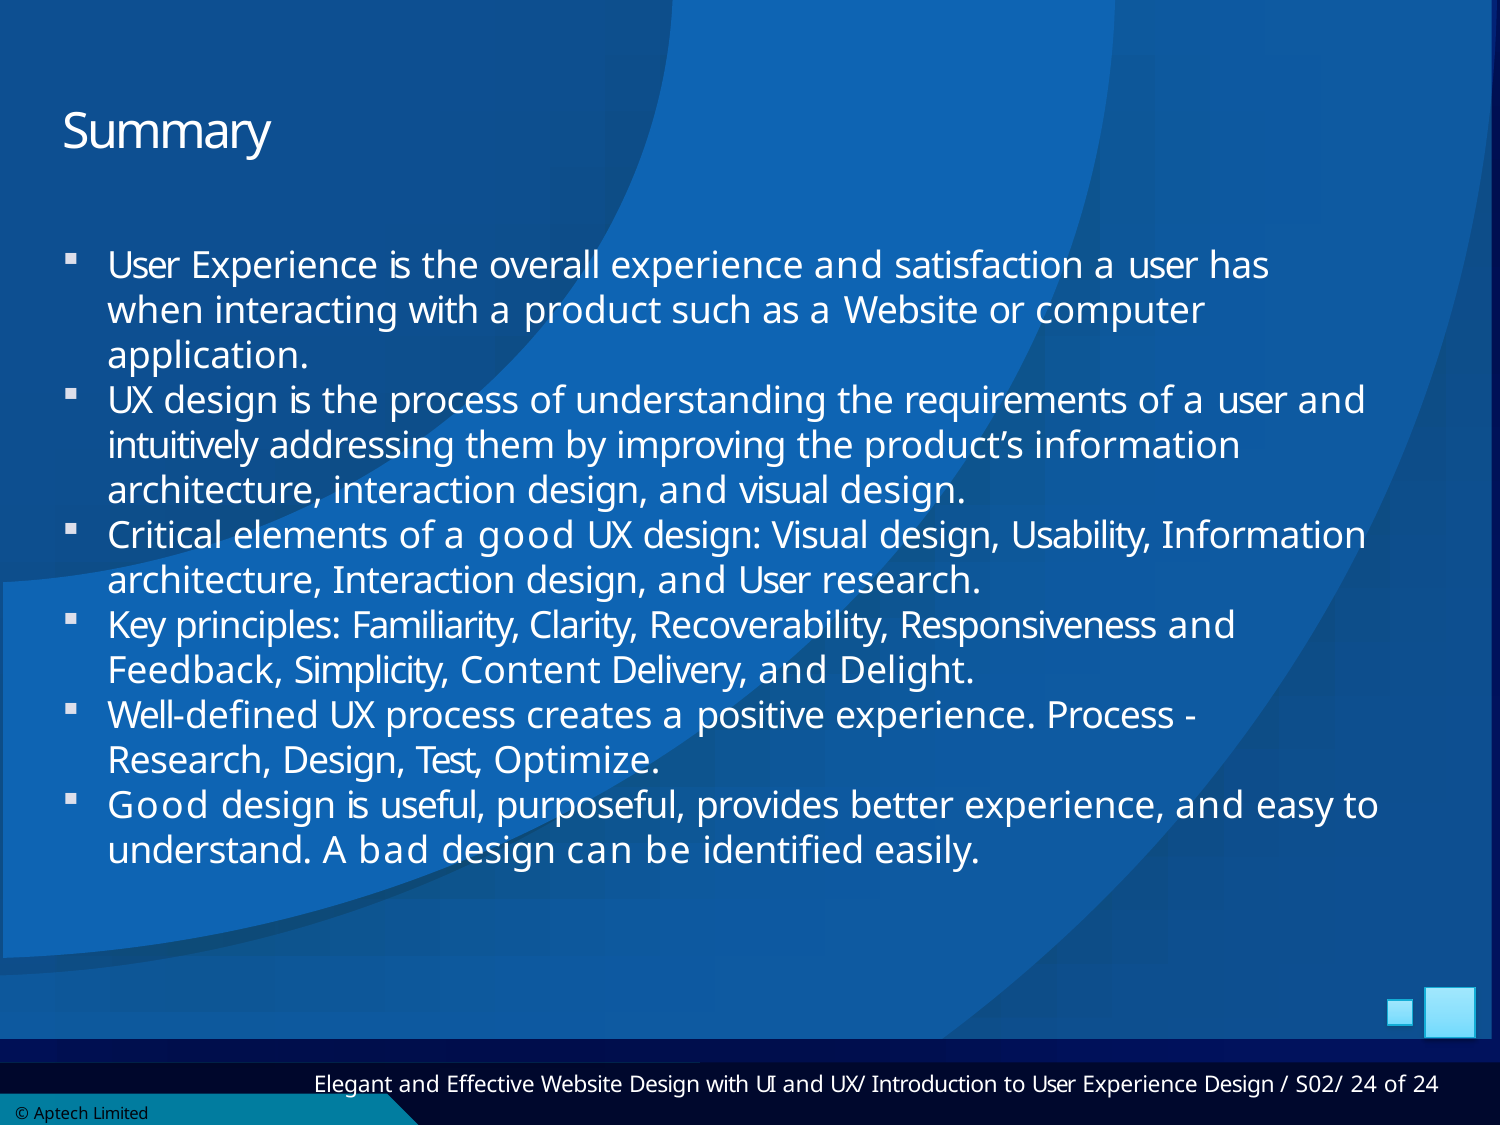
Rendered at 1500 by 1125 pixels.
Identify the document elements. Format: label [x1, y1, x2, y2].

text_box [0, 0, 1500, 1125]
